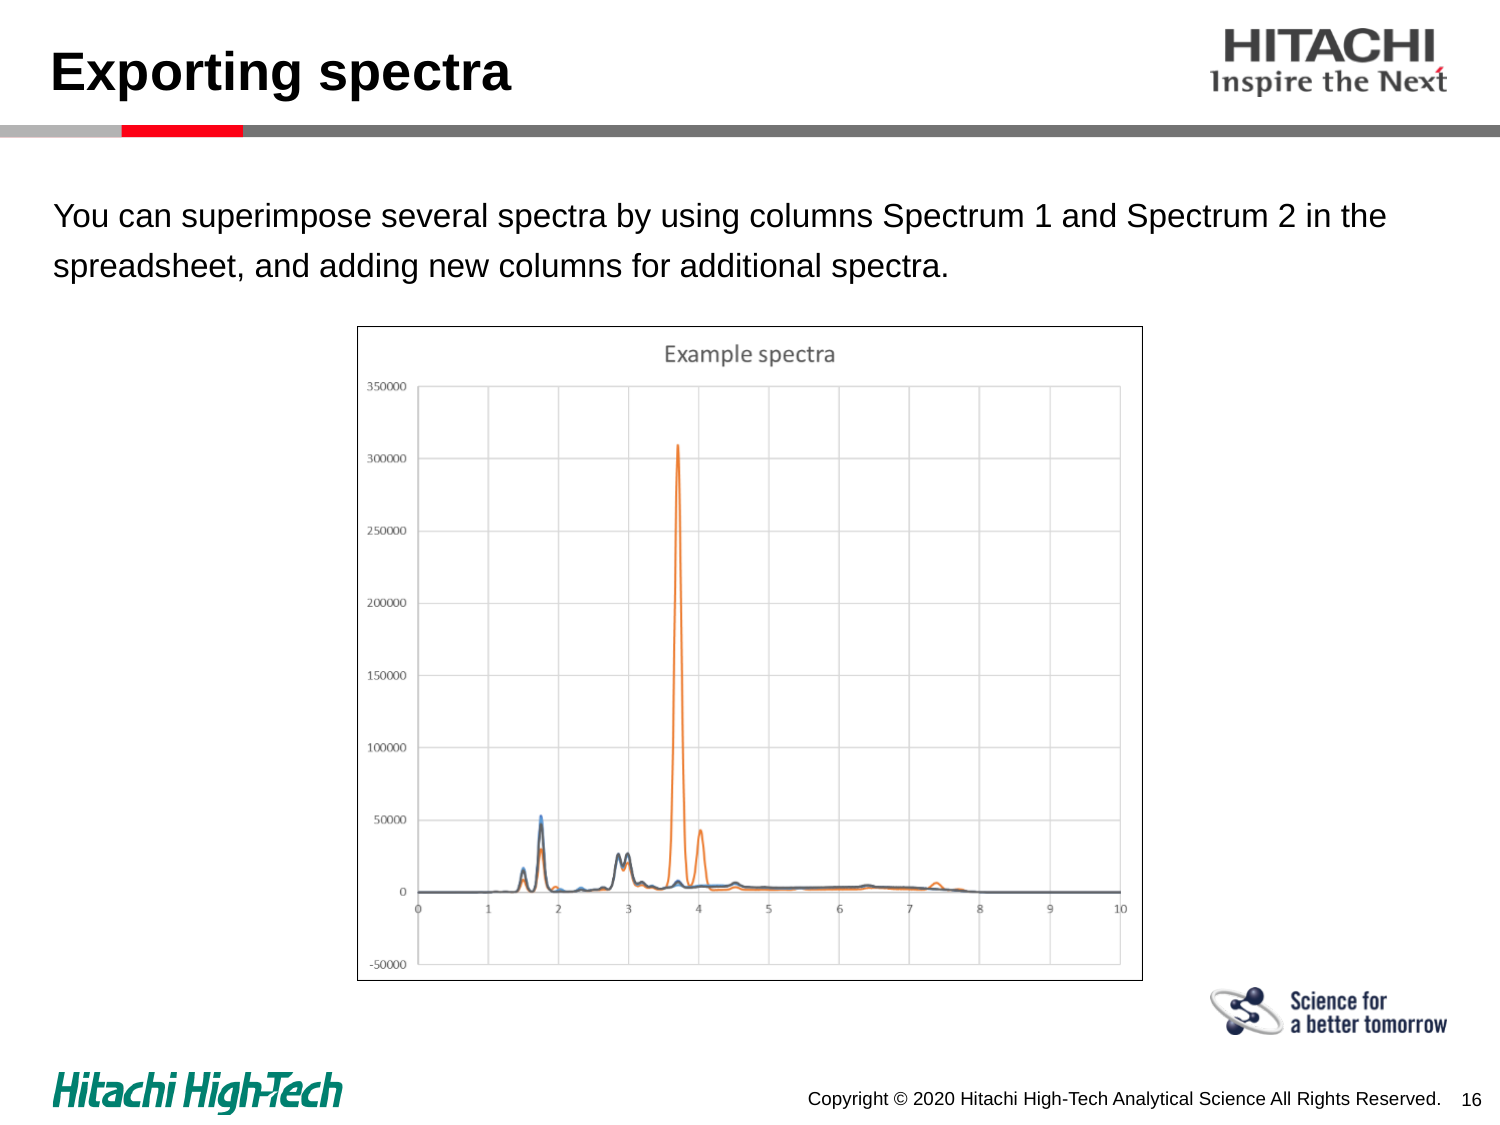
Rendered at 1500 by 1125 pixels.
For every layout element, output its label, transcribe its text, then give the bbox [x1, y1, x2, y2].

picture [1210, 987, 1447, 1035]
picture [1210, 28, 1447, 97]
list You can superimpose several spectra by using columns Spectrum 1 and Spectrum 2 in the spreadsheet, and adding new columns for additional spectra. [53, 184, 1434, 929]
slide_number 15 [1433, 1087, 1483, 1120]
picture [357, 326, 1143, 981]
title Exporting spectra [50, 43, 1211, 120]
